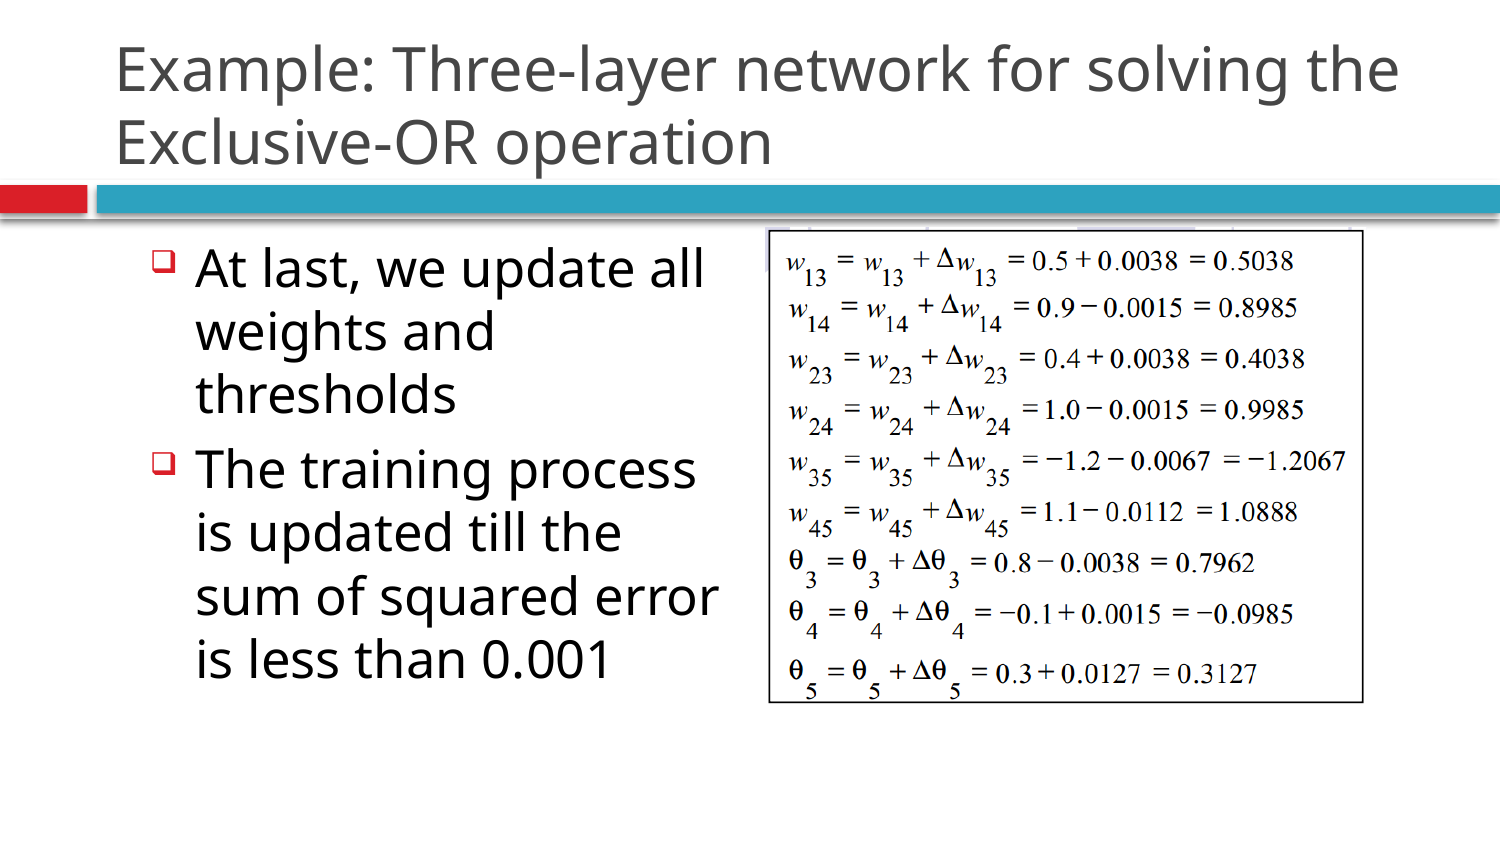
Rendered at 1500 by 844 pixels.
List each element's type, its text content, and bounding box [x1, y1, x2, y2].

list At last, we update all weights and thresholds The training process is updated till the sum of squared error is less than 0.001 [135, 227, 743, 723]
title Example: Three-layer network for solving the Exclusive-OR operation [99, 19, 1438, 185]
picture [764, 226, 1368, 707]
